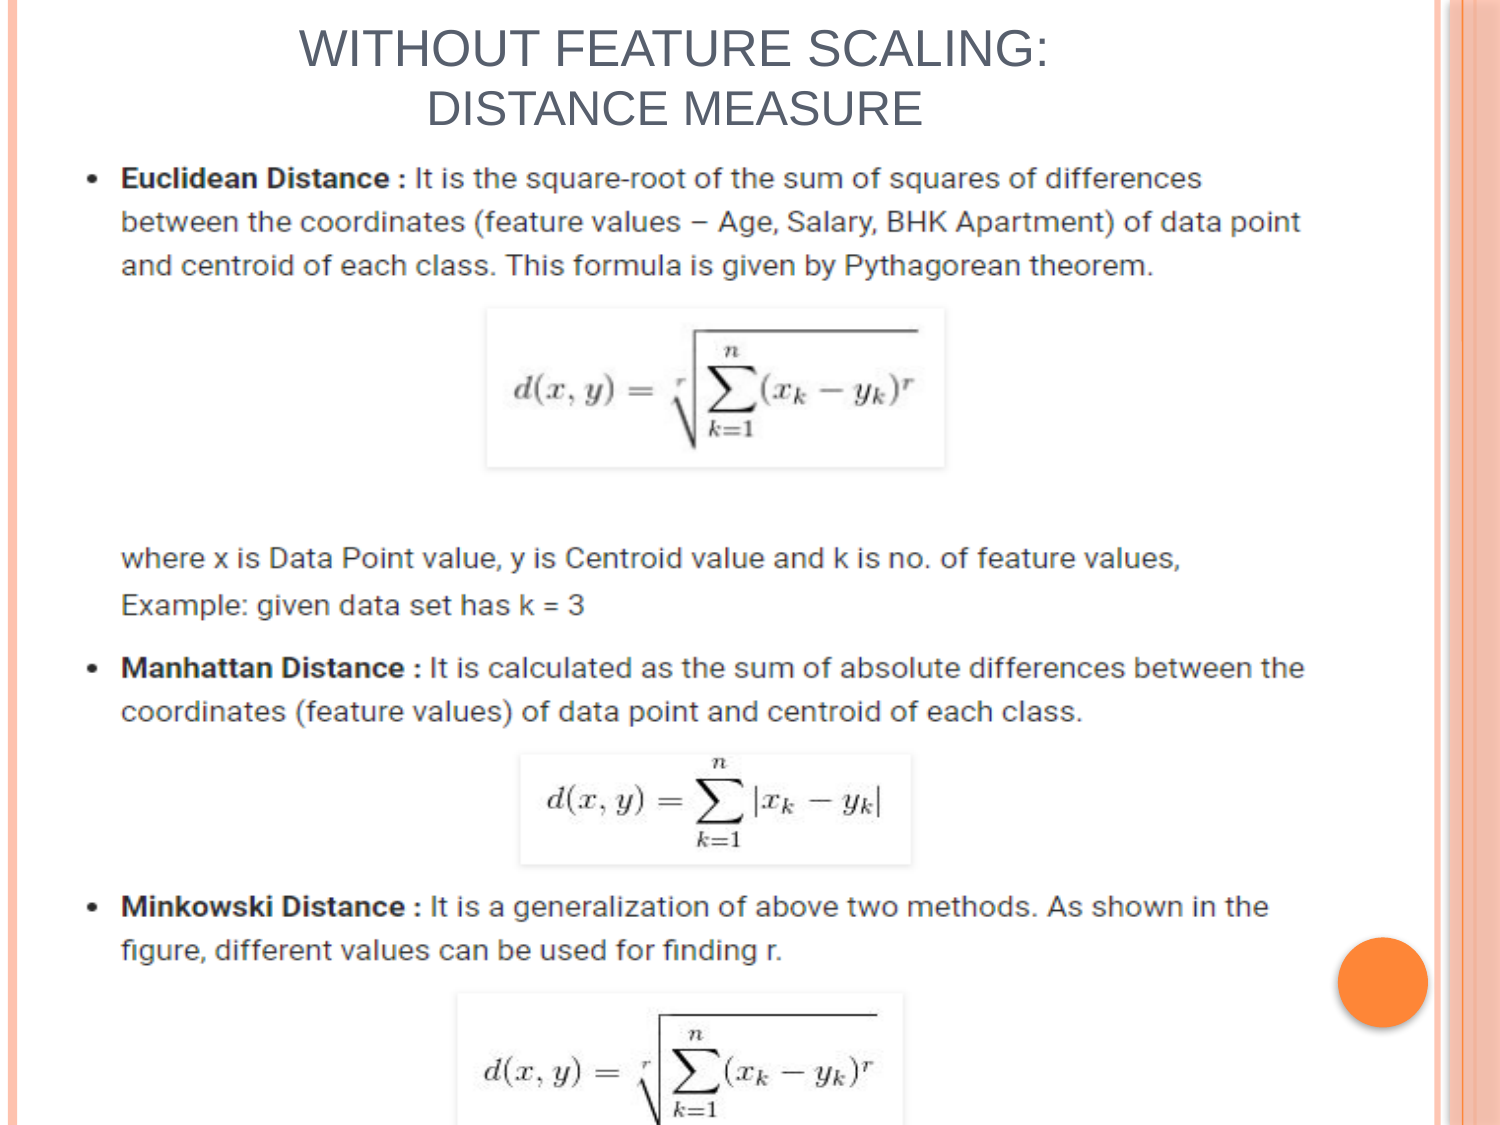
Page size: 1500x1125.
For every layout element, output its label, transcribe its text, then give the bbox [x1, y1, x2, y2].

title Without Feature Scaling: Distance Measure [62, 5, 1288, 143]
picture [61, 152, 1326, 1125]
